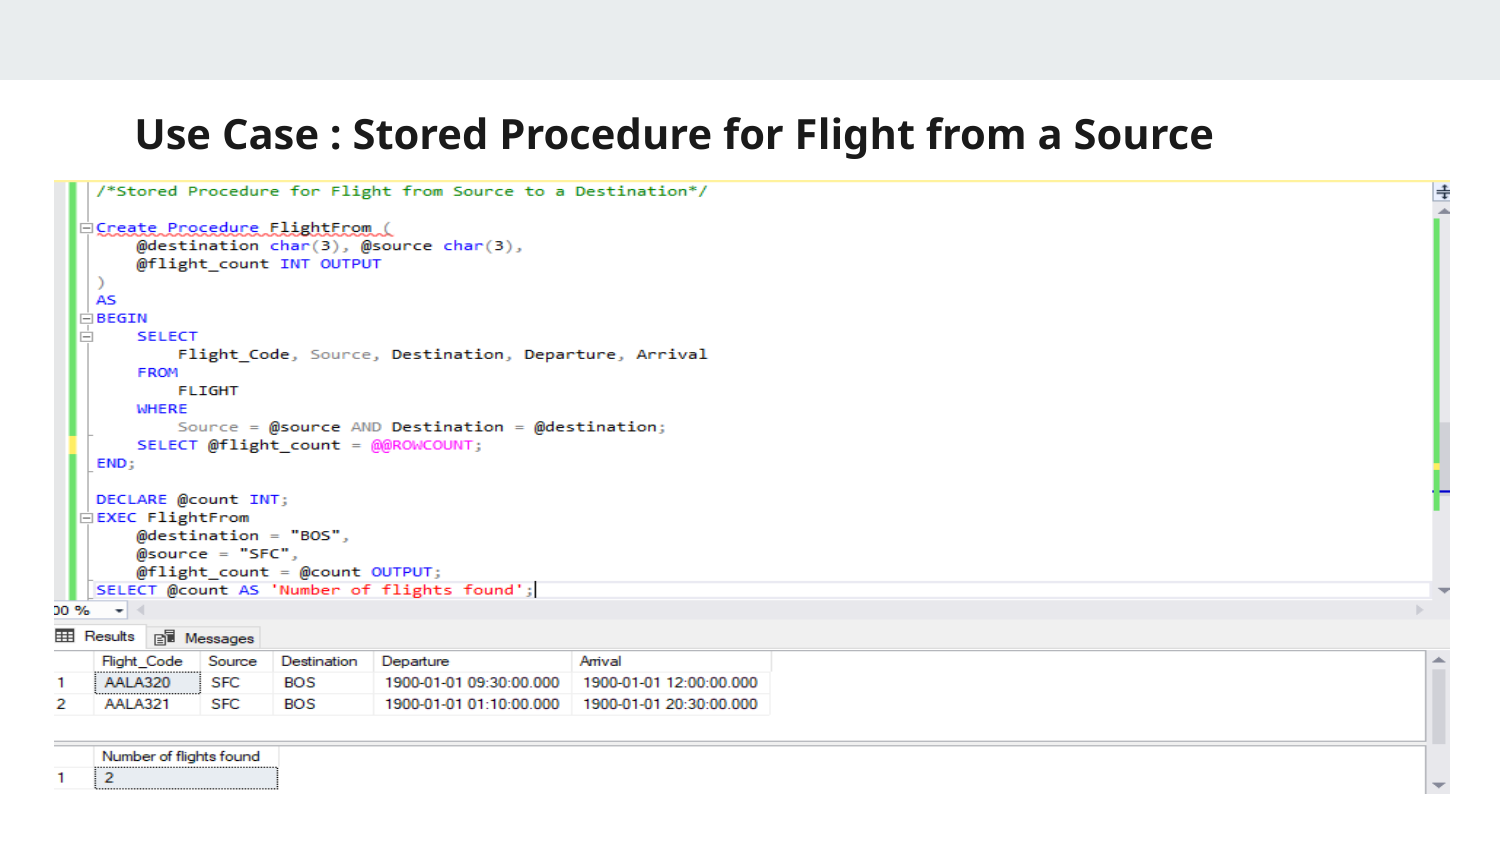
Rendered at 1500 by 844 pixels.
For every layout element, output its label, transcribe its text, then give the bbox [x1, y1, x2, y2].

picture [54, 180, 1450, 794]
title Use Case : Stored Procedure for Flight from a Source [119, 93, 1381, 179]
